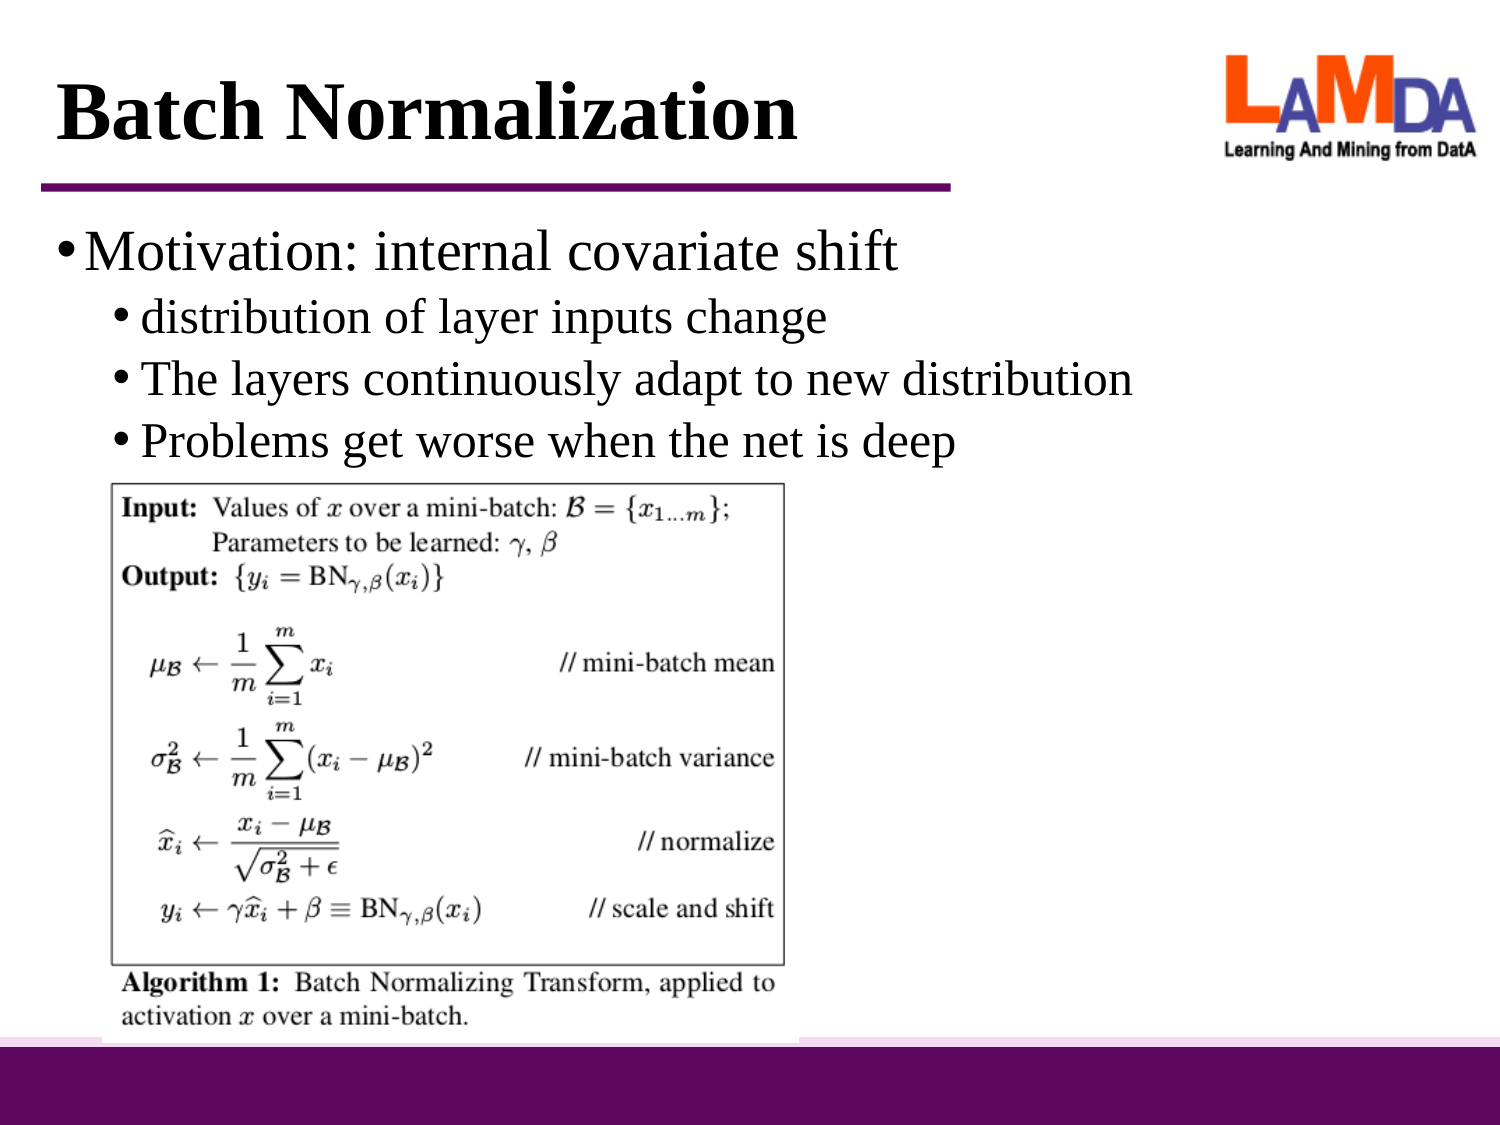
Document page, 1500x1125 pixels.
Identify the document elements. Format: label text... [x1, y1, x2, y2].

picture [0, 1047, 1500, 1125]
list Motivation: internal covariate shift distribution of layer inputs change The layers continuously adapt to new distribution Problems get worse when the net is deep [41, 212, 1475, 1028]
picture [102, 472, 799, 1043]
title Batch Normalization [40, 52, 1214, 173]
picture [1212, 46, 1493, 180]
